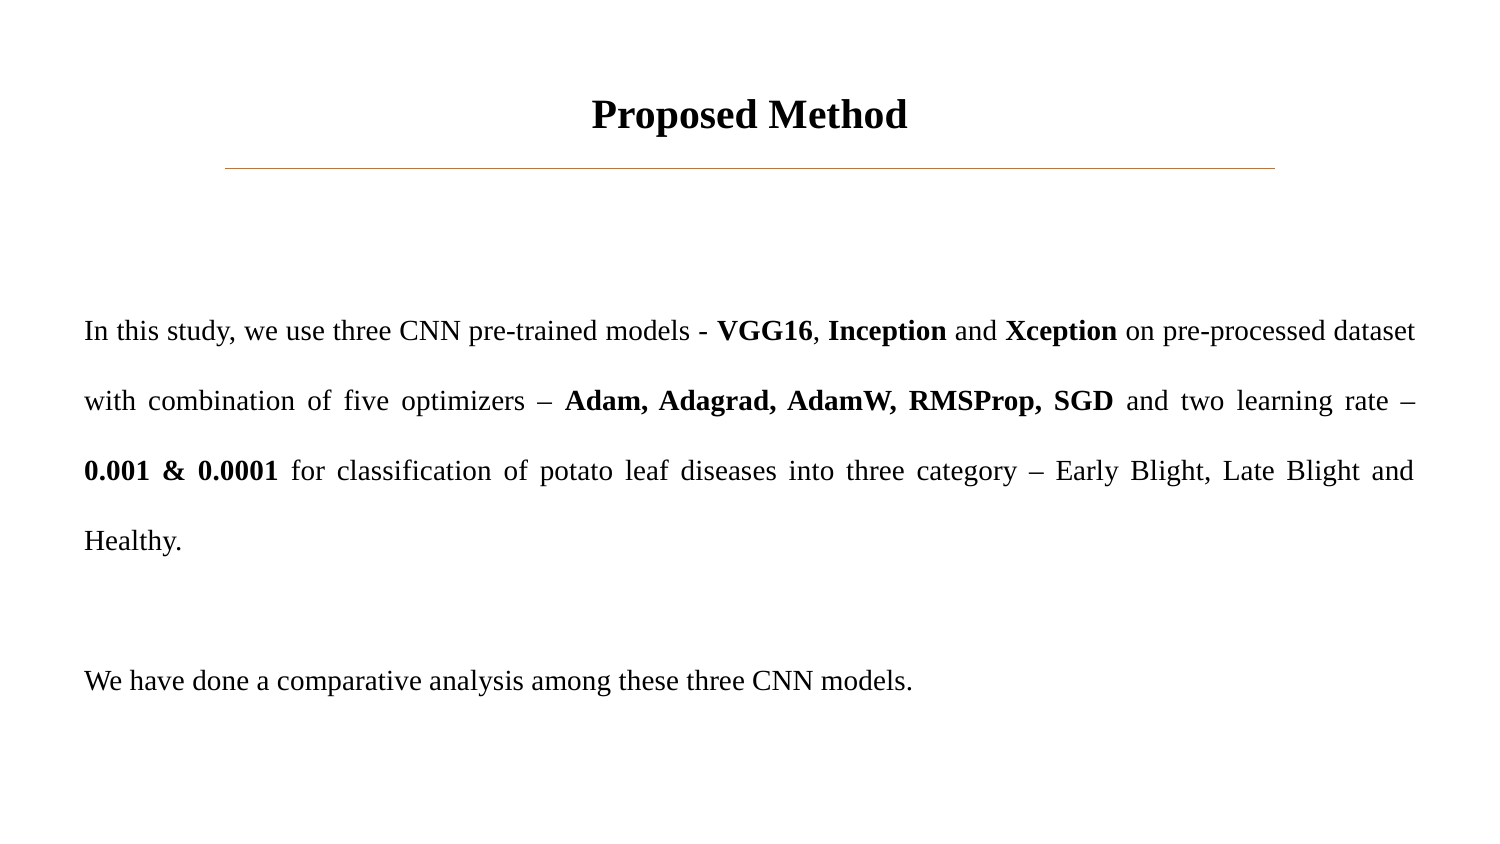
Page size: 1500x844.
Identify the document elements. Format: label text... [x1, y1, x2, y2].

text_box Proposed Method In this study, we use three CNN pre-trained models - VGG16, Inception and Xception on pre-processed dataset with combination of five optimizers – Adam, Adagrad, AdamW, RMSProp, SGD and two learning rate – 0.001 & 0.0001 for classification of potato leaf diseases into three category – Early Blight, Late Blight and Healthy. We have done a comparative analysis among these three CNN models. [69, 79, 1431, 704]
